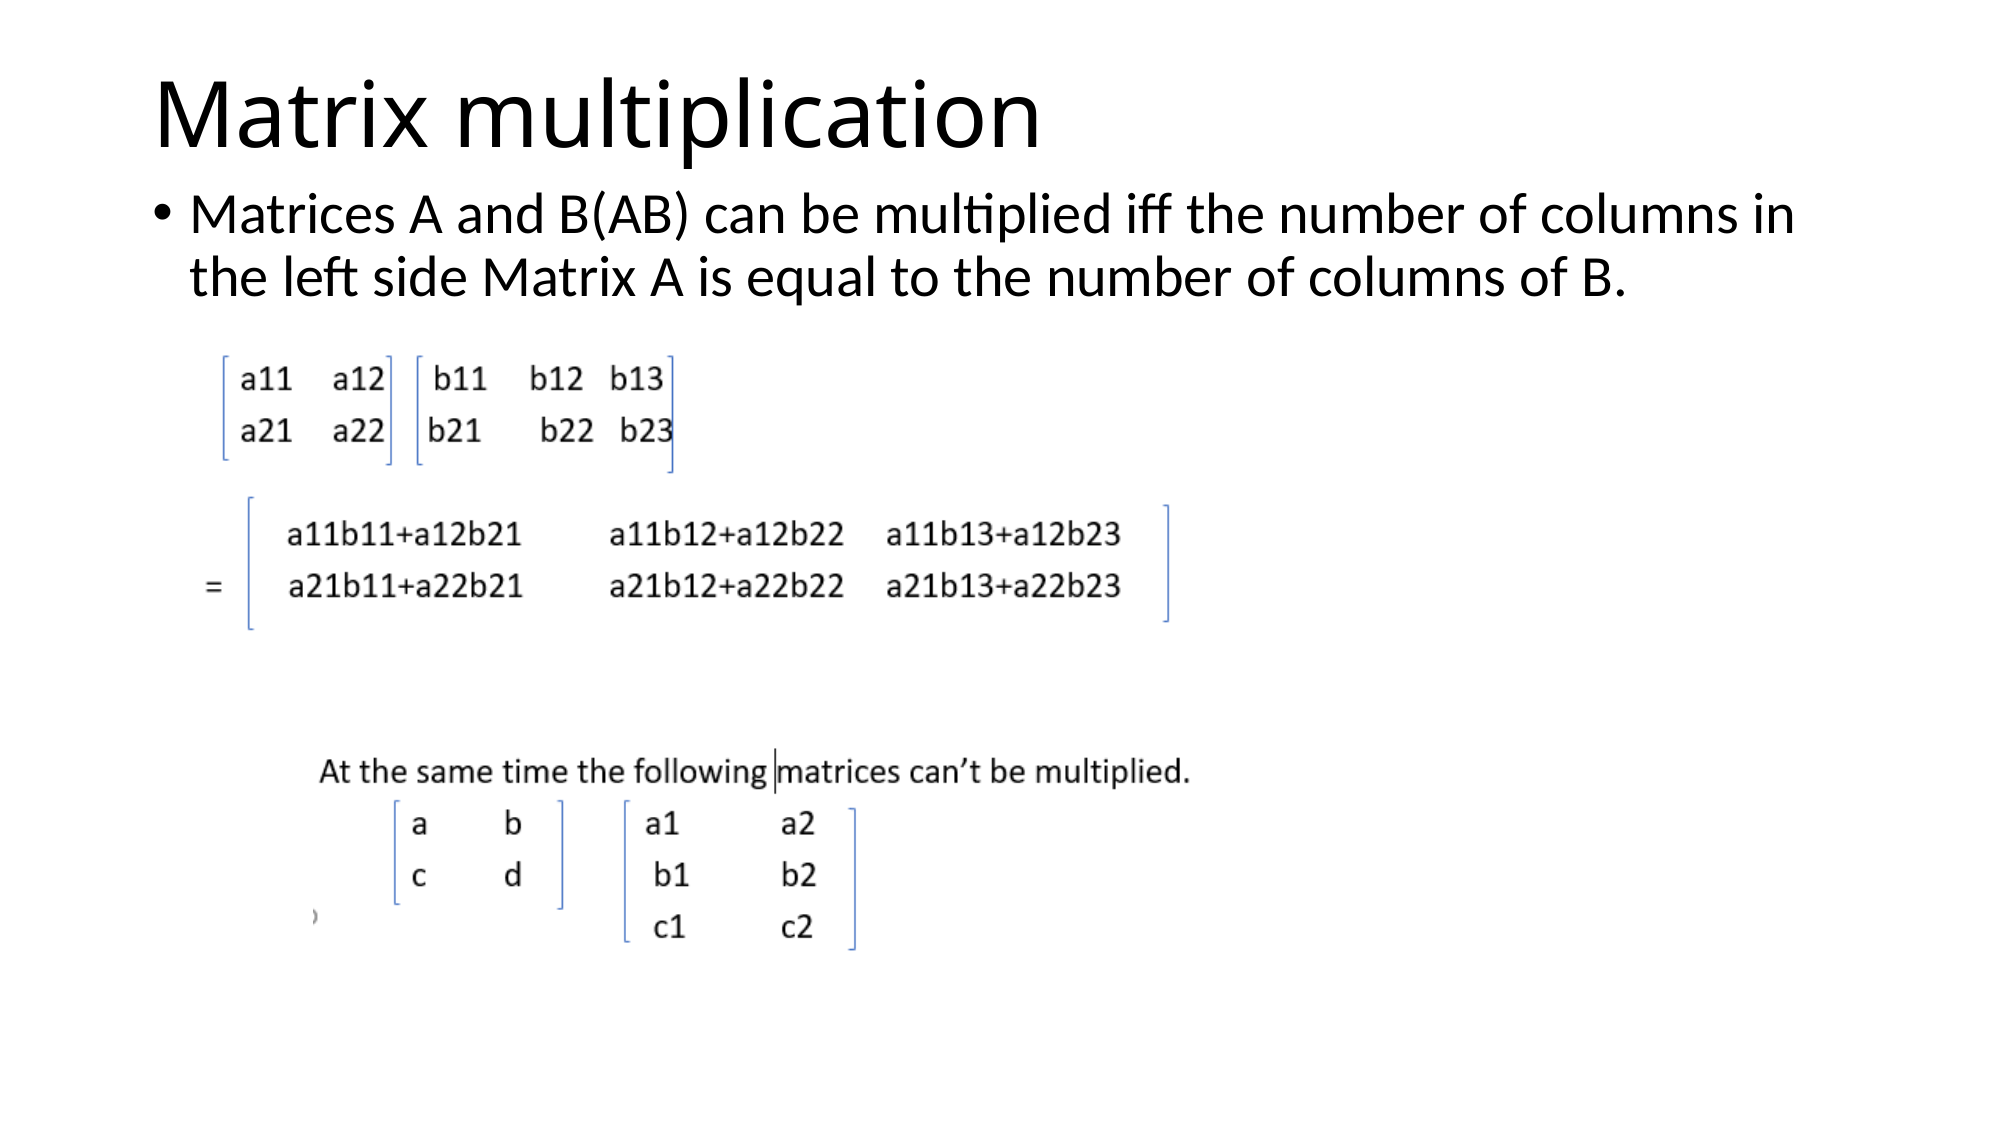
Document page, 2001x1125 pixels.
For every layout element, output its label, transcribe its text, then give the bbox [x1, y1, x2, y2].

title Matrix multiplication [137, 59, 1863, 175]
picture [181, 348, 1188, 657]
picture [313, 744, 1216, 1007]
list Matrices A and B(AB) can be multiplied iff the number of columns in the left side Matrix A is equal to the number of columns of B. [137, 175, 1863, 1014]
